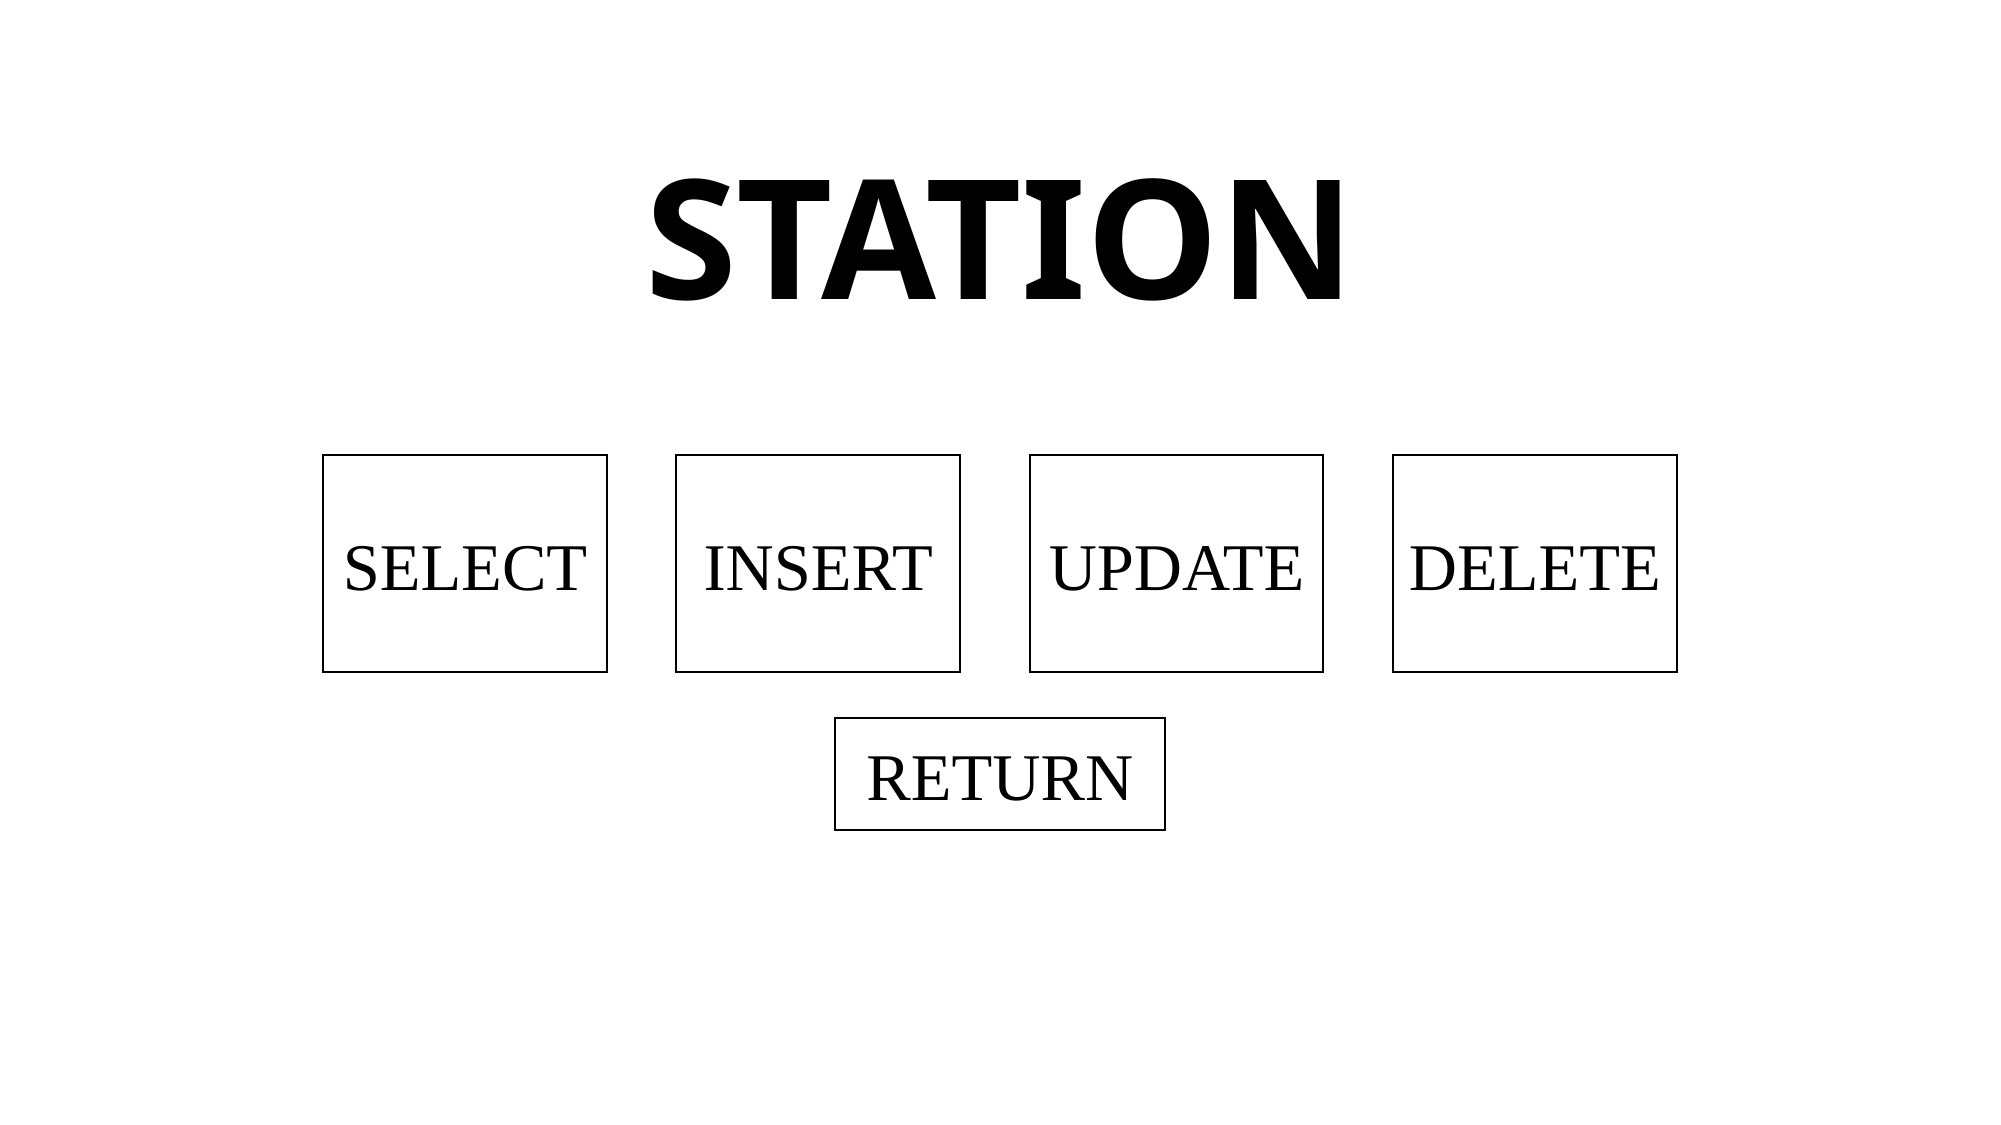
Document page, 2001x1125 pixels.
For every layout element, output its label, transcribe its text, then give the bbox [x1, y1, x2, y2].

text_box STATION [238, 125, 1762, 341]
text_box RETURN [834, 717, 1166, 831]
text_box UPDATE [1029, 454, 1324, 673]
text_box INSERT [675, 454, 961, 673]
text_box DELETE [1392, 454, 1678, 673]
text_box SELECT [322, 454, 608, 673]
